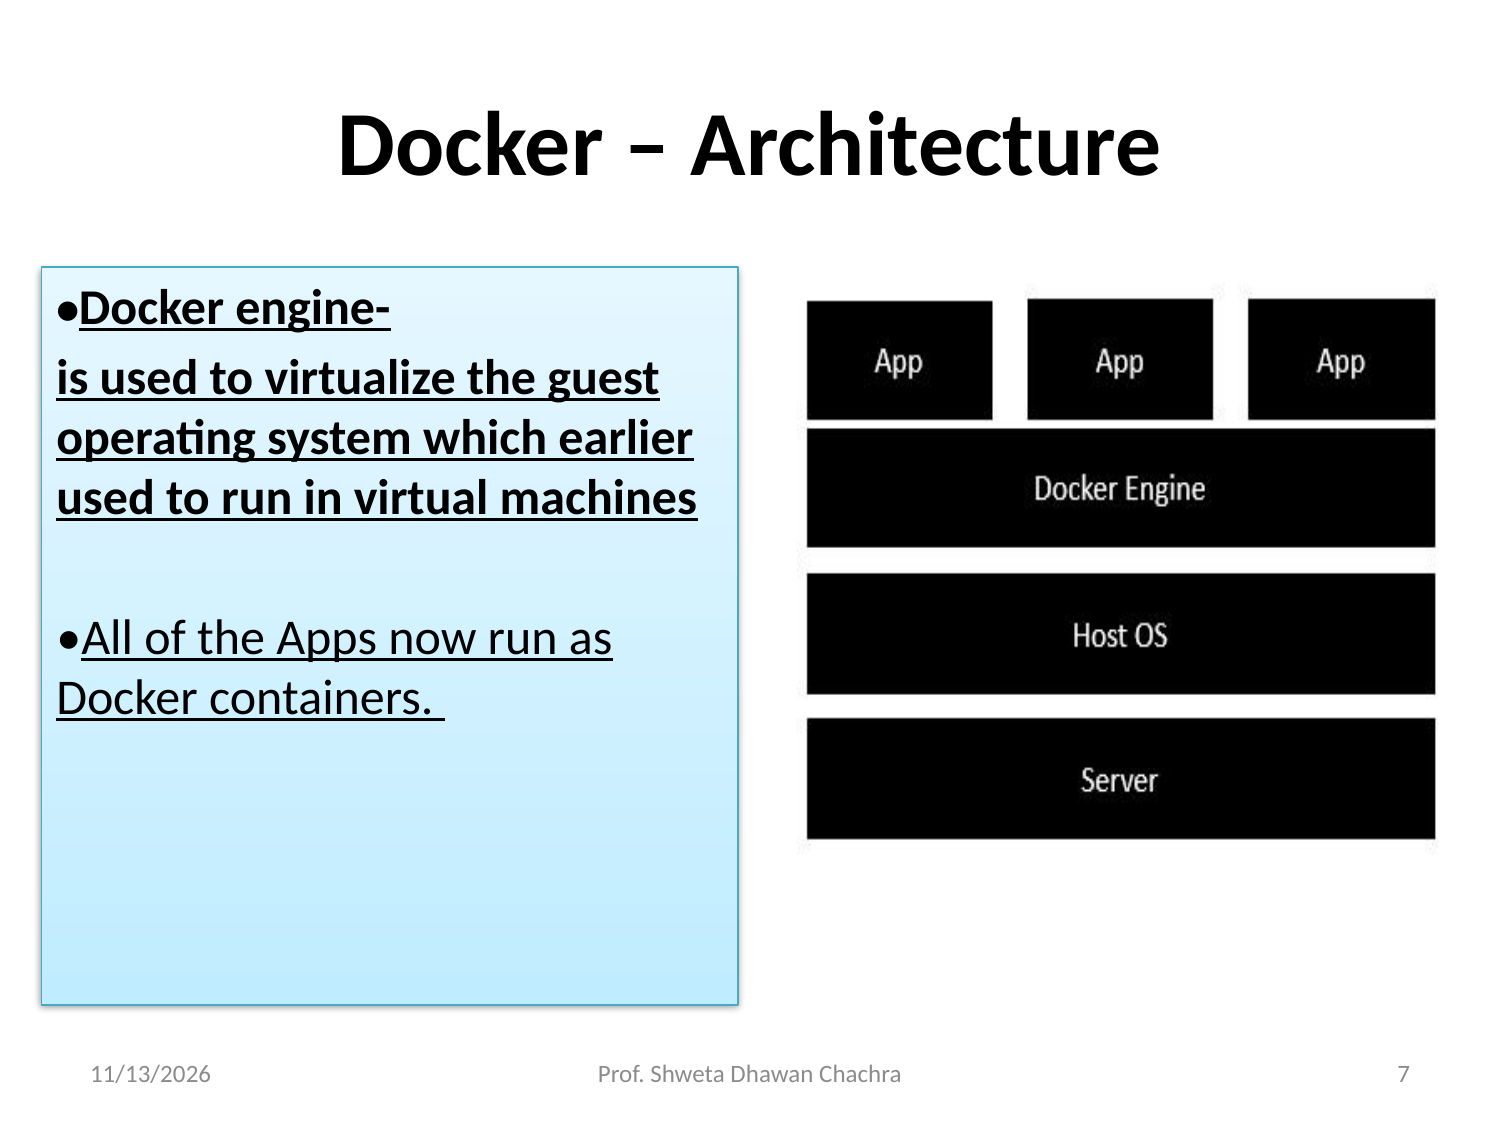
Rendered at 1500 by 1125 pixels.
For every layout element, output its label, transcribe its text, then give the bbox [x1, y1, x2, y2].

picture [784, 266, 1459, 870]
footer Prof. Shweta Dhawan Chachra [512, 1042, 988, 1103]
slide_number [75, 1042, 425, 1103]
title Docker – Architecture [75, 45, 1425, 233]
slide_number 7 [1074, 1042, 1425, 1103]
list •Docker engine- is used to virtualize the guest operating system which earlier used to run in virtual machines •All of the Apps now run as Docker containers. [41, 266, 739, 1006]
